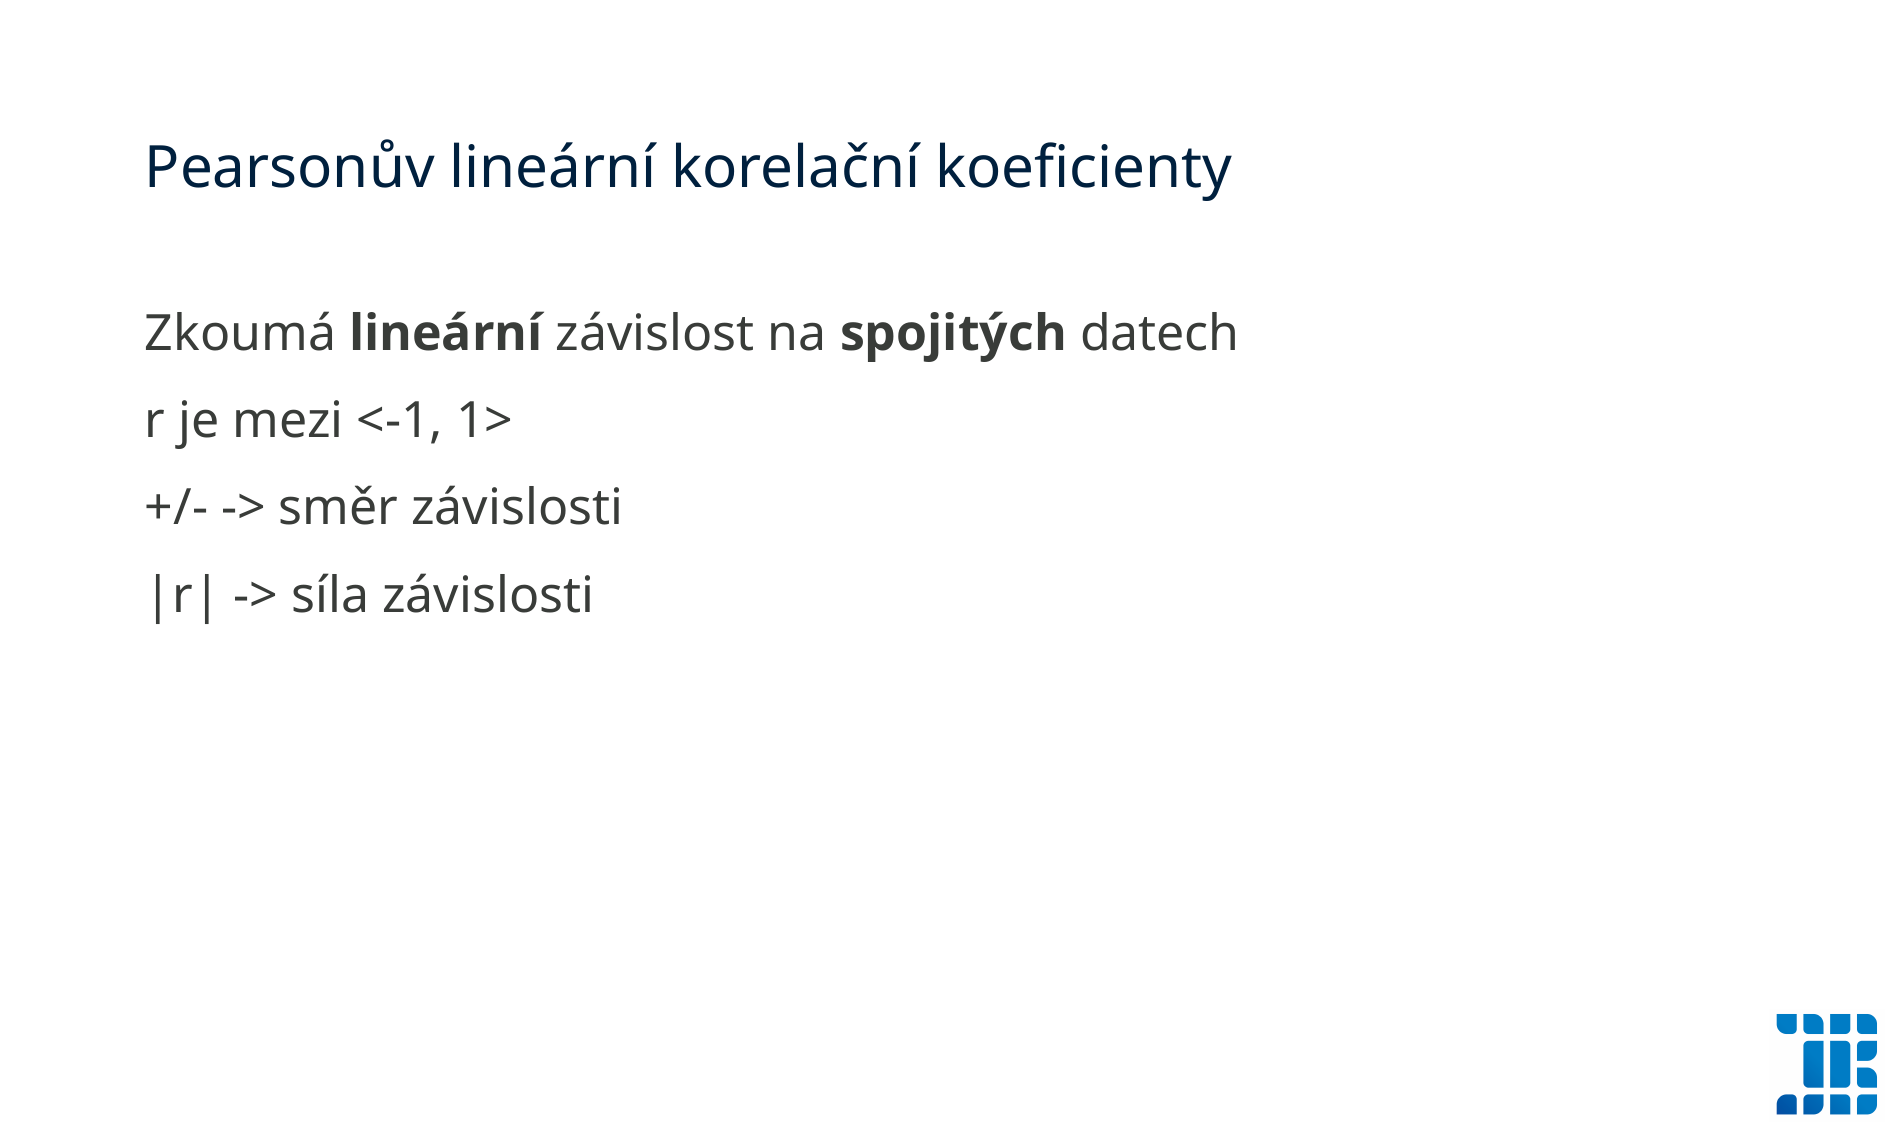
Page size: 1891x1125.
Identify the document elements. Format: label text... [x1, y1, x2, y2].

list Zkoumá lineární závislost na spojitých datech r je mezi <-1, 1> +/- -> směr závislosti |r| -> síla závislosti [129, 299, 1761, 1014]
title Pearsonův lineární korelační koeficienty [129, 59, 1761, 278]
picture [1769, 1009, 1885, 1122]
